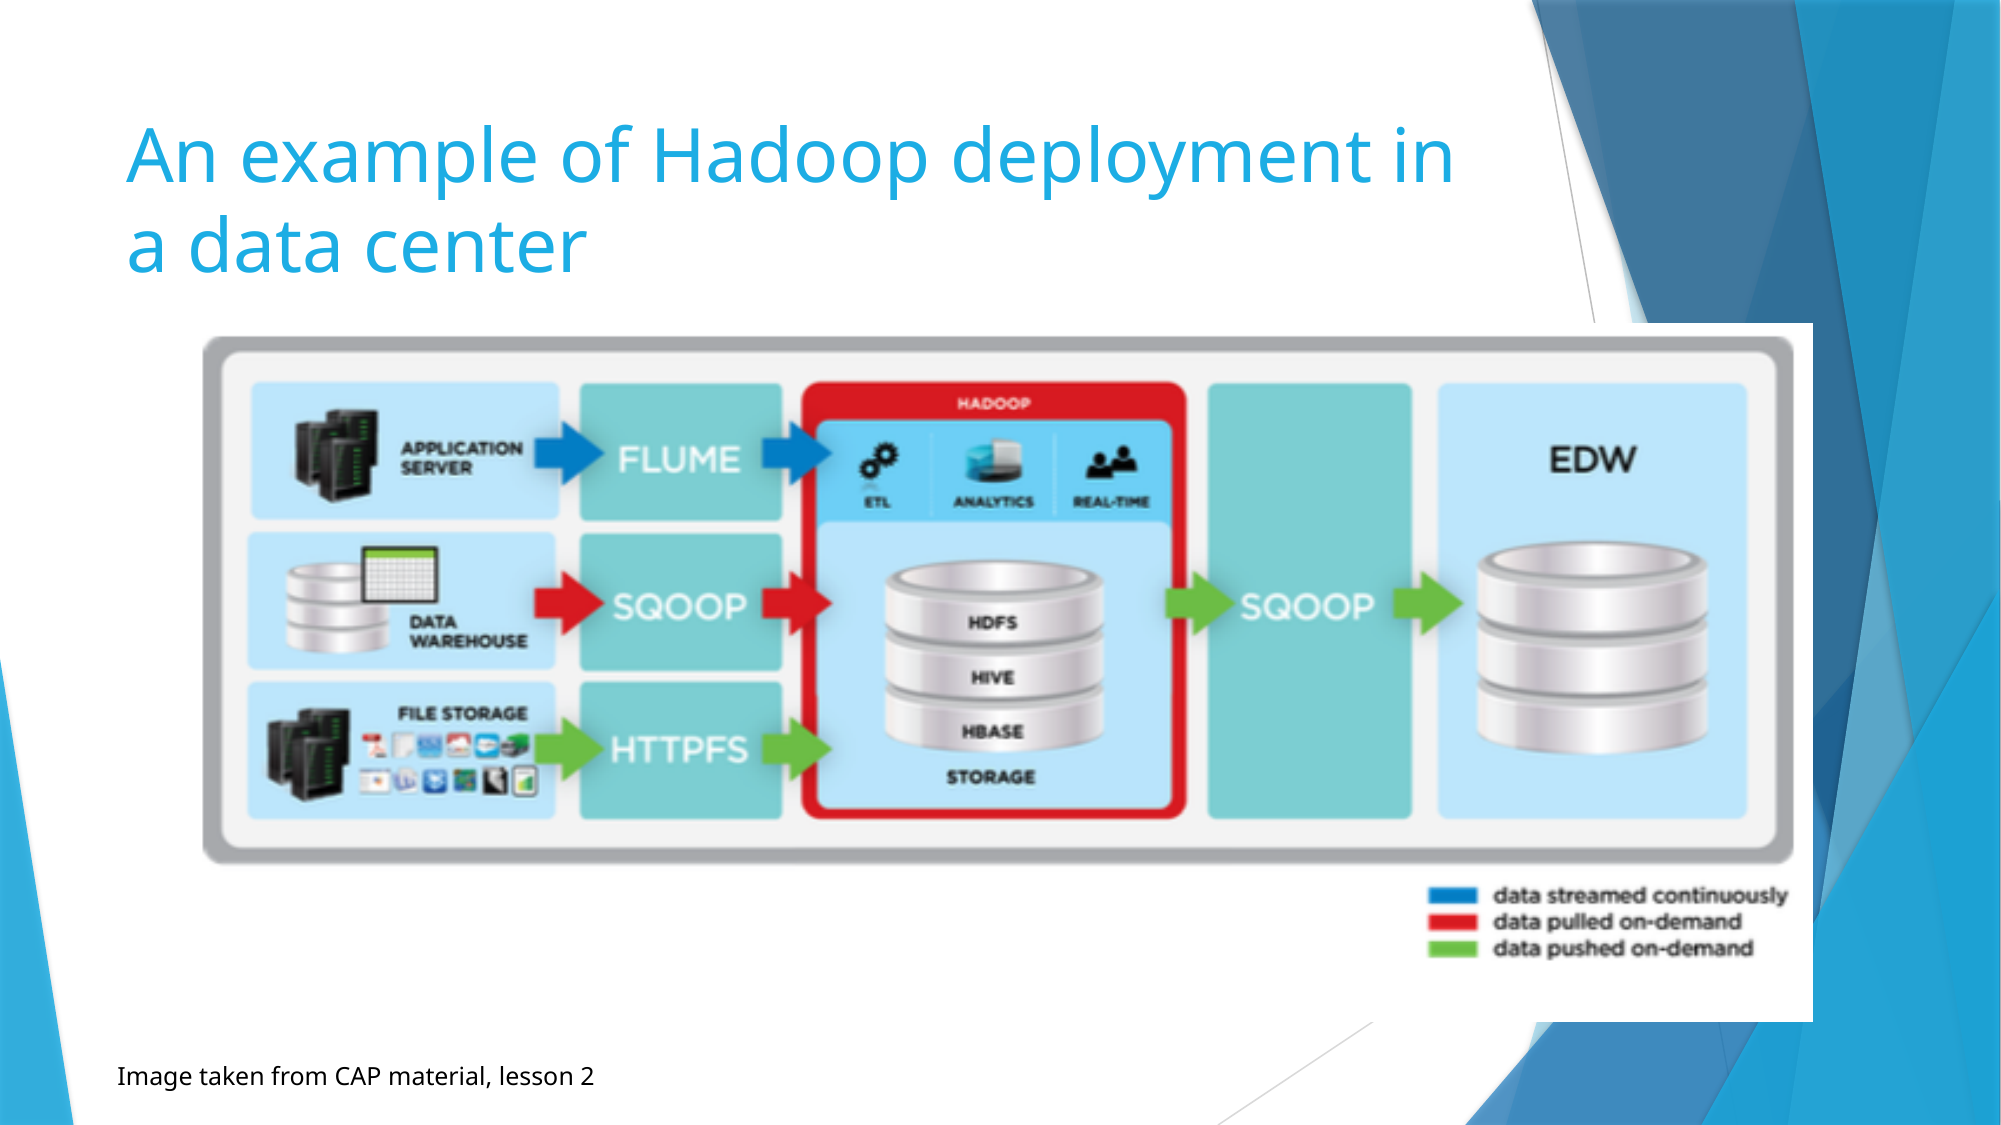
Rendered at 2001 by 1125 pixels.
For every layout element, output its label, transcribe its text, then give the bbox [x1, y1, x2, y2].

text_box Image taken from CAP material, lesson 2 [102, 1053, 611, 1098]
picture [186, 322, 1814, 1023]
title An example of Hadoop deployment in a data center [111, 99, 1522, 317]
